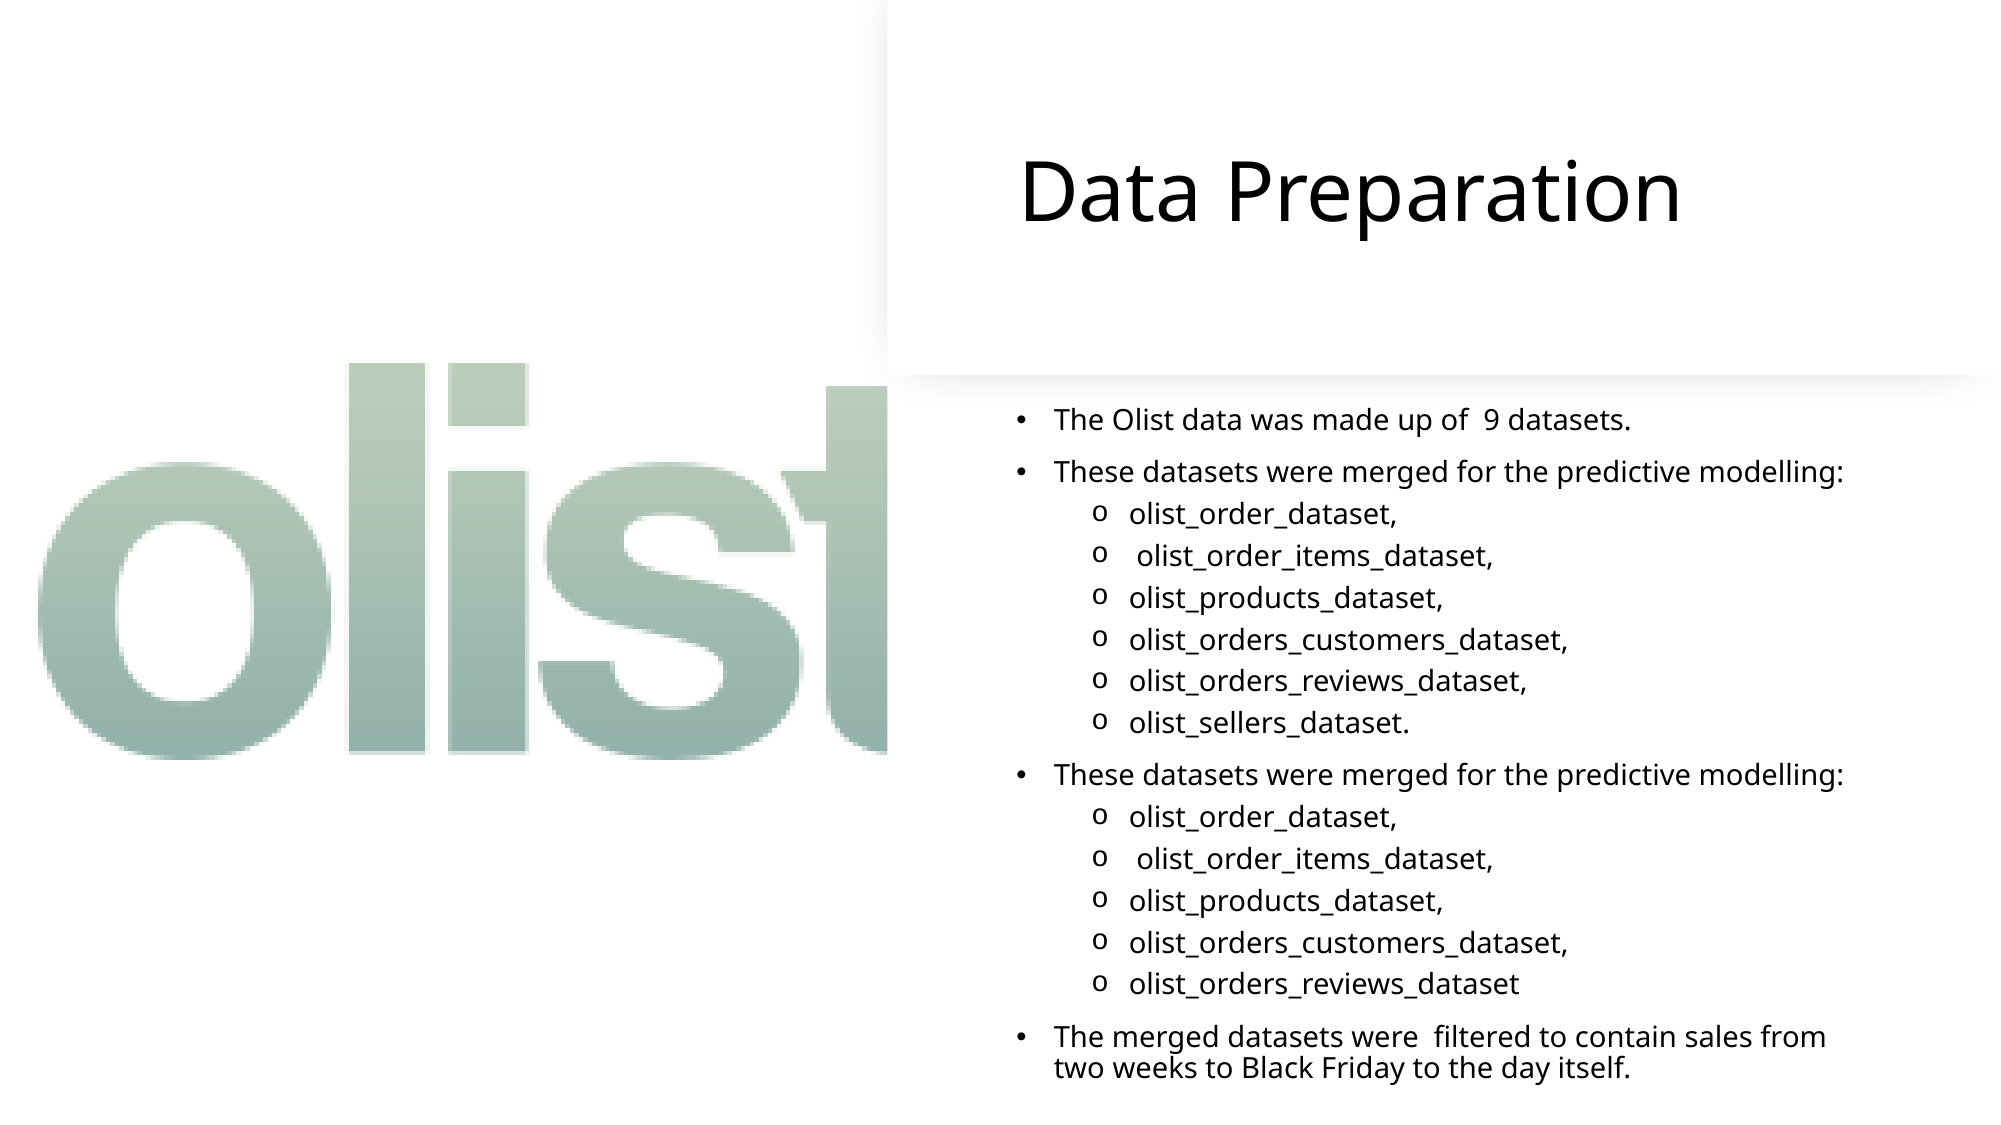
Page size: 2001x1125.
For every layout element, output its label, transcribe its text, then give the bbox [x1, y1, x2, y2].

title Data Preparation [1003, 66, 1900, 323]
text_box [888, 376, 2000, 1125]
text_box [888, 0, 2000, 376]
list The Olist data was made up of 9 datasets. These datasets were merged for the predictive modelling: olist_order_dataset, olist_order_items_dataset, olist_products_dataset, olist_orders_customers_dataset, olist_orders_reviews_dataset, olist_sellers_dataset. These datasets were merged for the predictive modelling: olist_order_dataset, olist_order_items_dataset, olist_products_dataset, olist_orders_customers_dataset, olist_orders_reviews_dataset The merged datasets were filtered to contain sales from two weeks to Black Friday to the day itself. [1001, 450, 1864, 1093]
picture [0, 0, 888, 1125]
